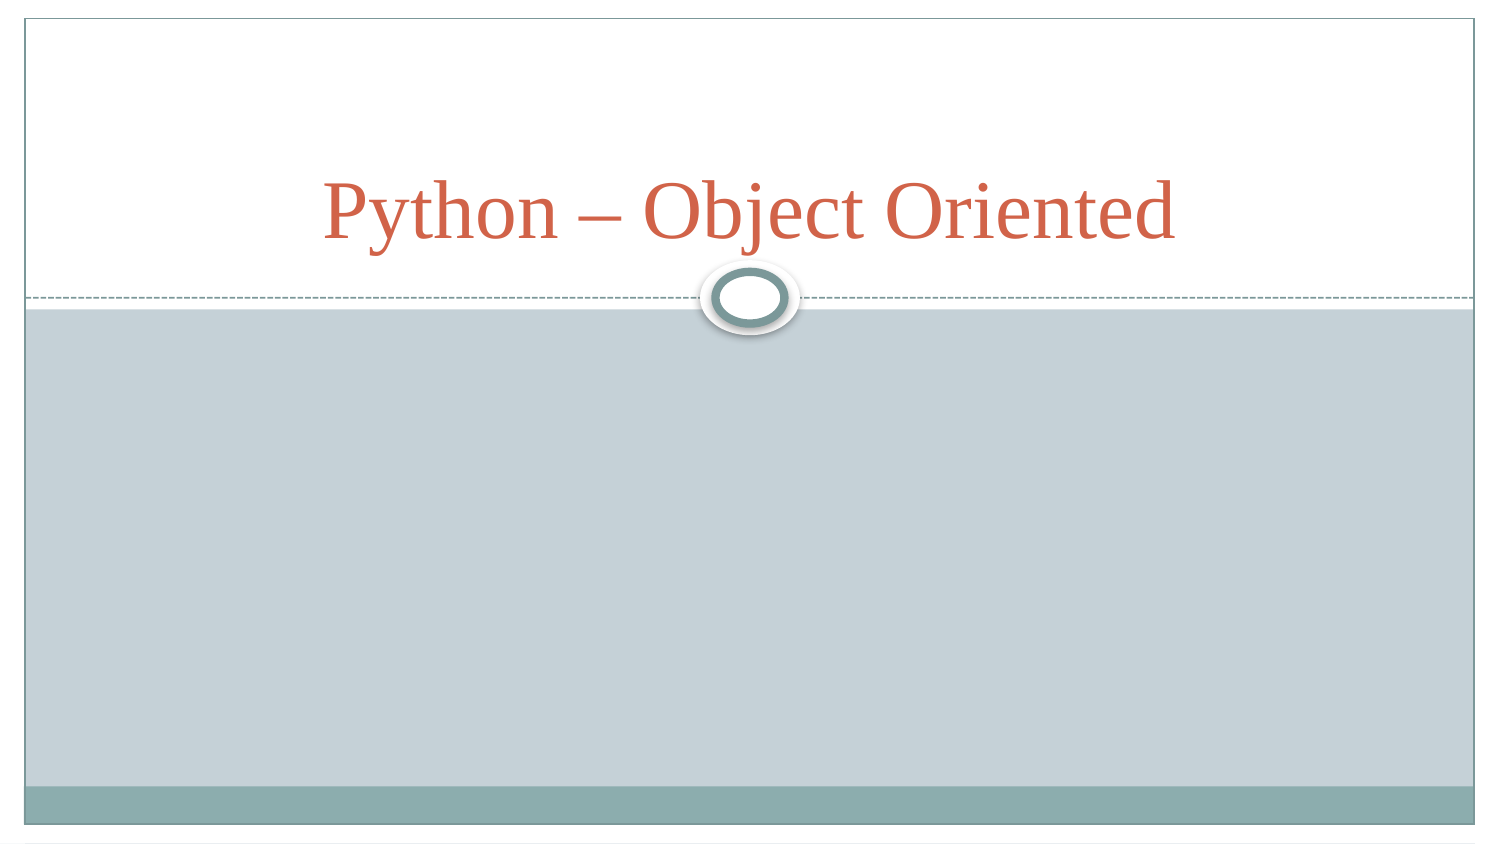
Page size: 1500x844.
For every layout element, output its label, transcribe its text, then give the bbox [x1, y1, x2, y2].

title Python – Object Oriented [112, 46, 1388, 263]
